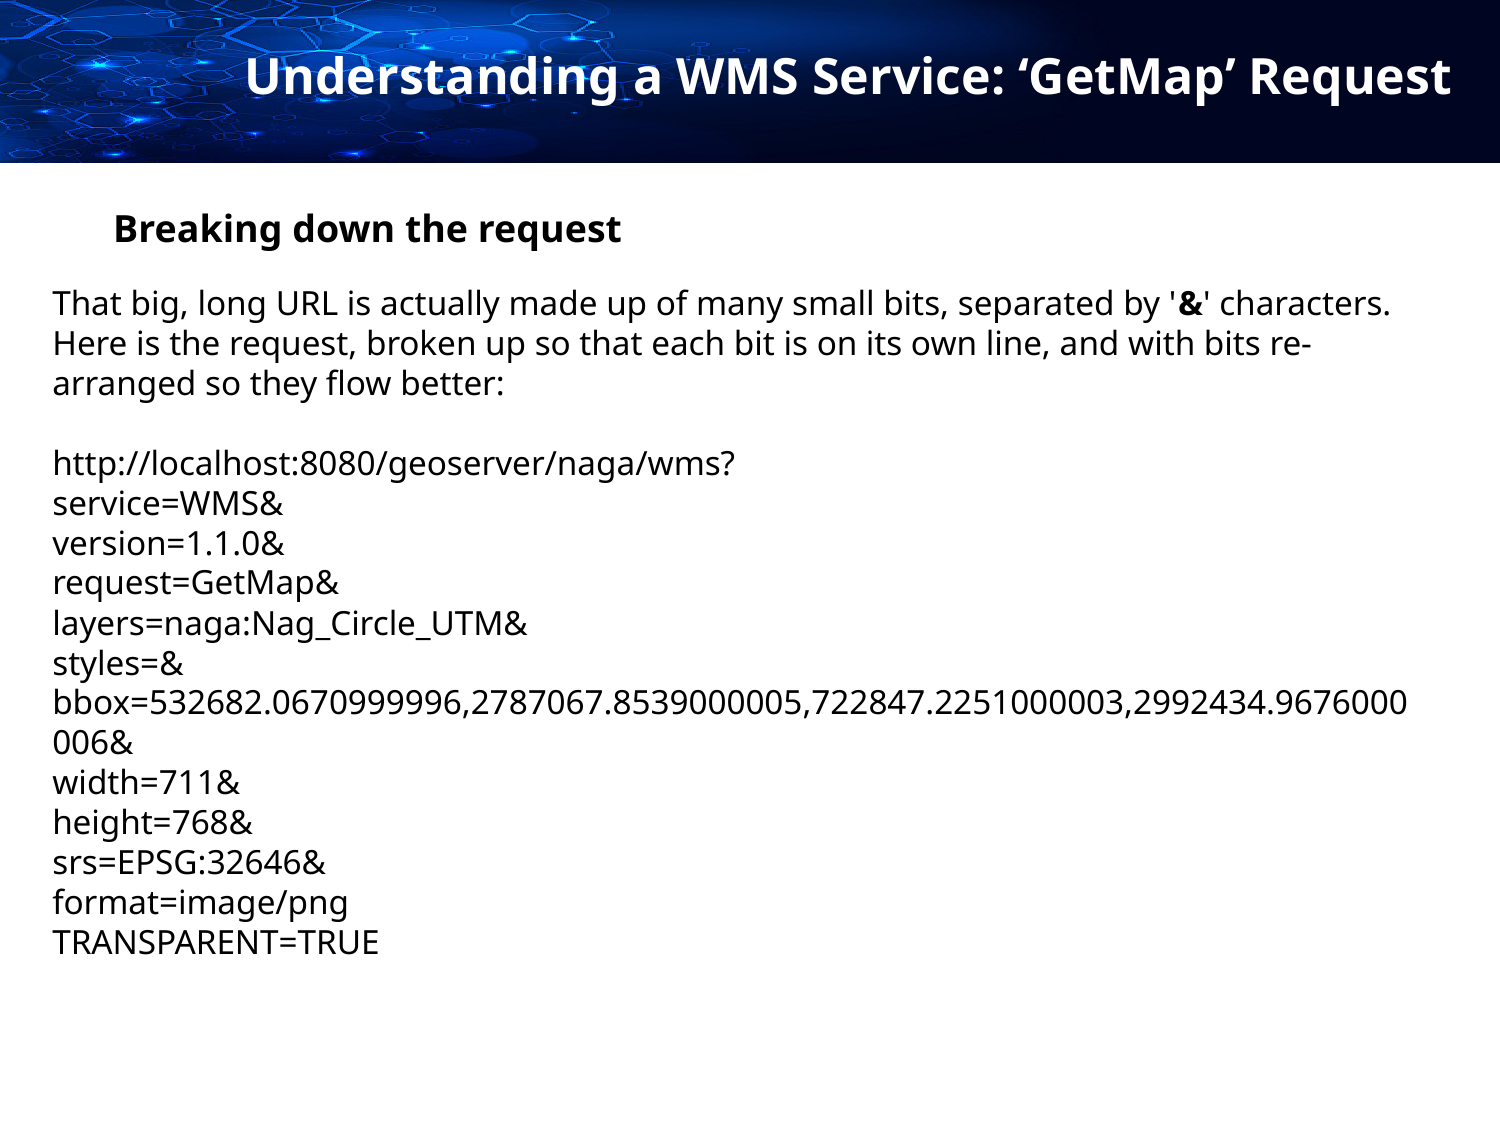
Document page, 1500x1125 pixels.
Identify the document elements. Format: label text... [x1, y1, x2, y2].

text_box That big, long URL is actually made up of many small bits, separated by '&' characters. Here is the request, broken up so that each bit is on its own line, and with bits re-arranged so they flow better: http://localhost:8080/geoserver/naga/wms? service=WMS& version=1.1.0& request=GetMap& layers=naga:Nag_Circle_UTM& styles=& bbox=532682.0670999996,2787067.8539000005,722847.2251000003,2992434.9676000006& width=711& height=768& srs=EPSG:32646& format=image/png TRANSPARENT=TRUE [37, 274, 1438, 969]
text_box Breaking down the request [98, 197, 638, 258]
picture [0, 0, 1500, 163]
